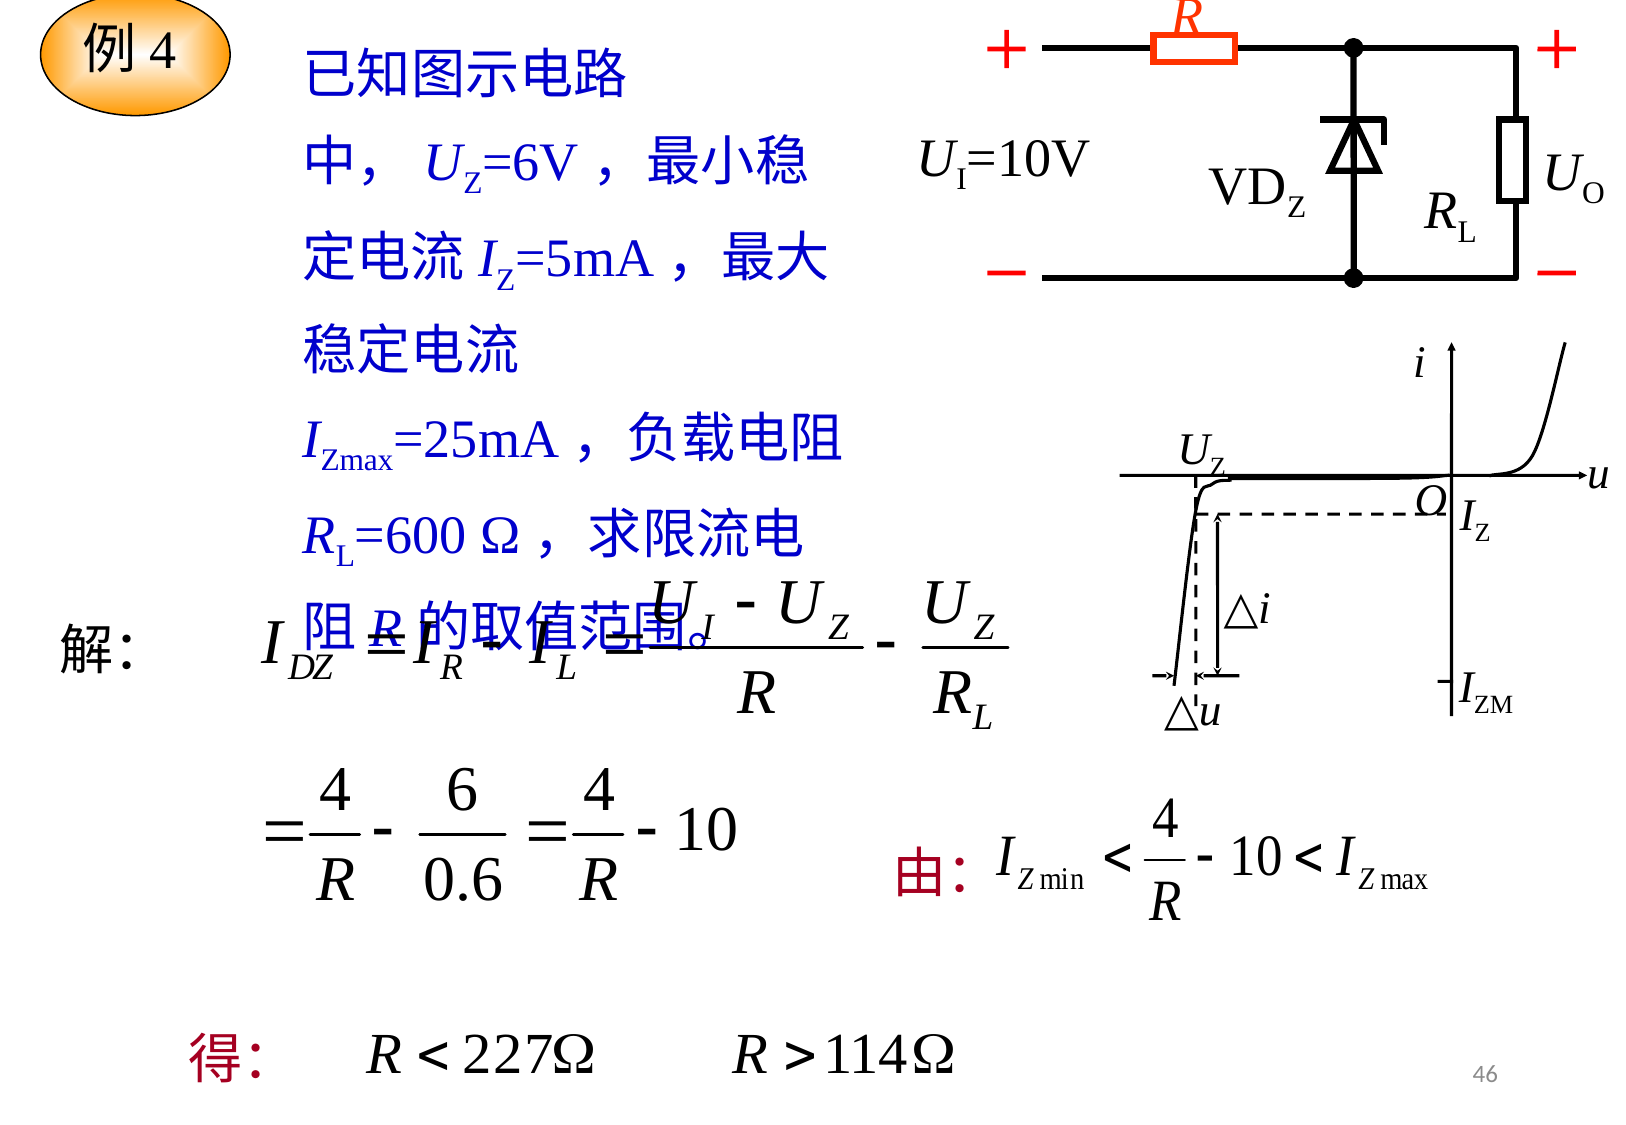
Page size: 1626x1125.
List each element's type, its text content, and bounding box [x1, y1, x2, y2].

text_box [987, 0, 1623, 285]
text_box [40, 0, 231, 116]
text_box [172, 997, 967, 1089]
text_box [876, 779, 1440, 934]
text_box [249, 562, 1023, 914]
text_box 已知图示电路中，UZ=6V，最小稳定电流IZ=5mA，最大稳定电流IZmax=25mA，负载电阻RL=600 Ω，求限流电阻R的取值范围。 [287, 12, 864, 562]
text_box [1119, 332, 1625, 739]
text_box UI=10V [902, 114, 987, 204]
text_box 解： [44, 588, 187, 688]
slide_number 46 [1147, 1042, 1514, 1103]
